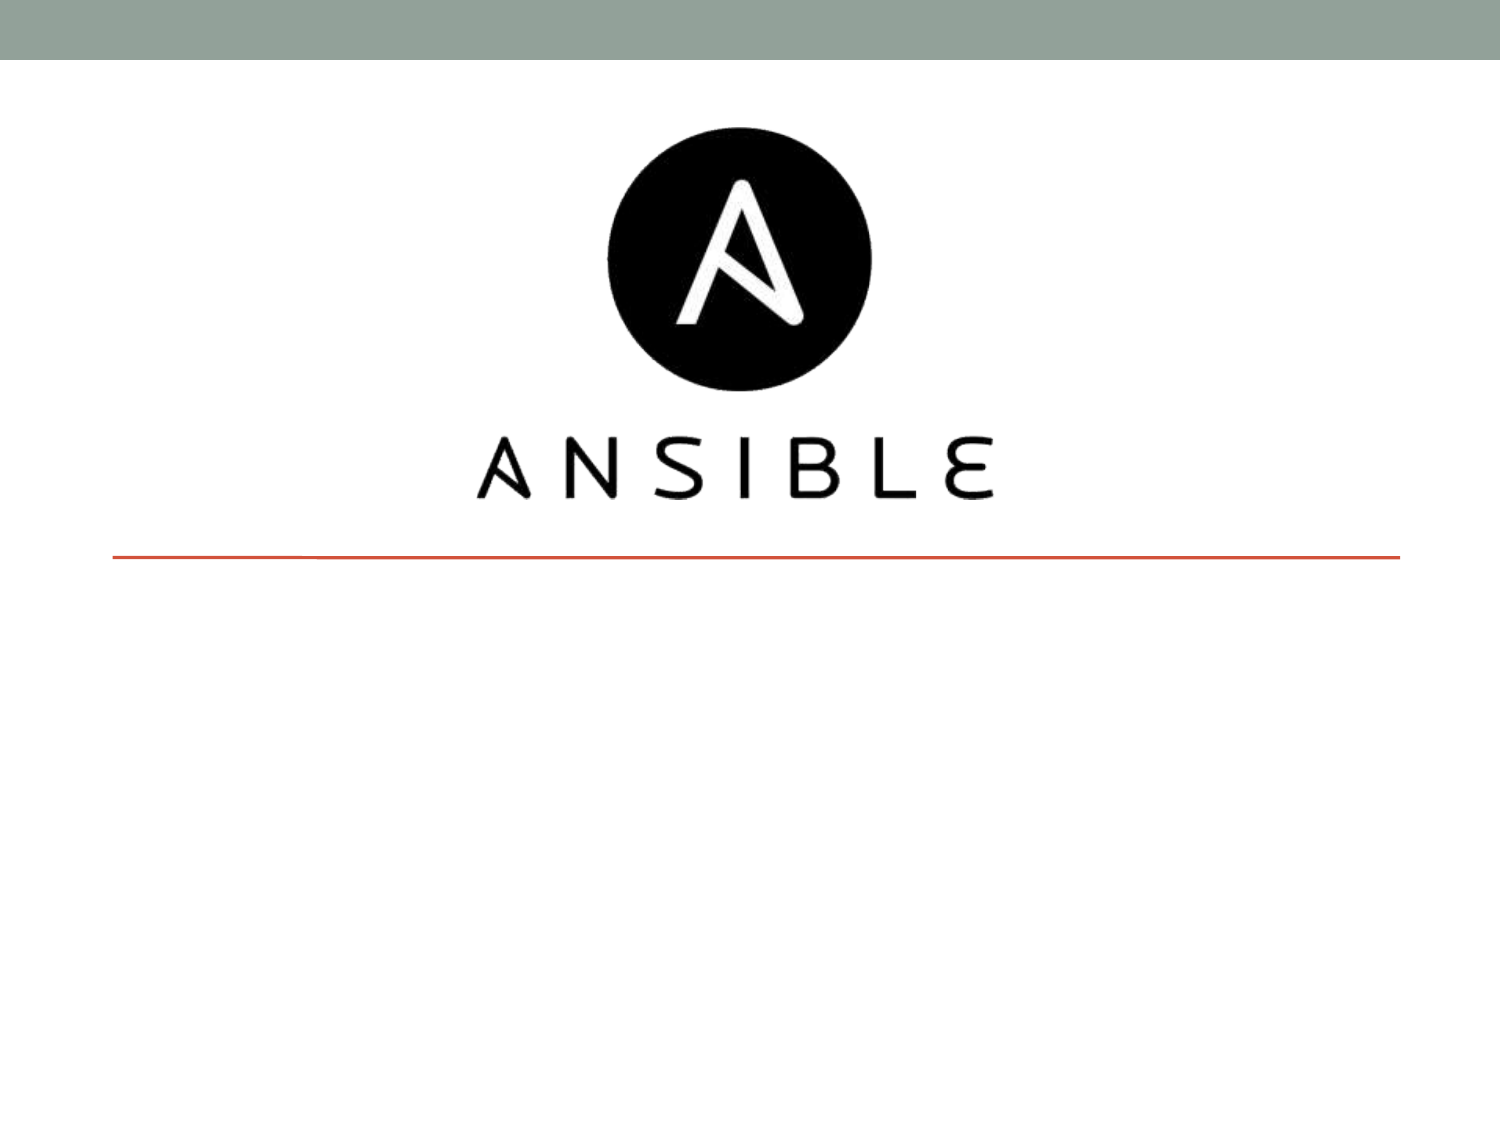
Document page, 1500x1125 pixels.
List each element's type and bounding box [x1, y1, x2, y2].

text_box [476, 127, 995, 500]
